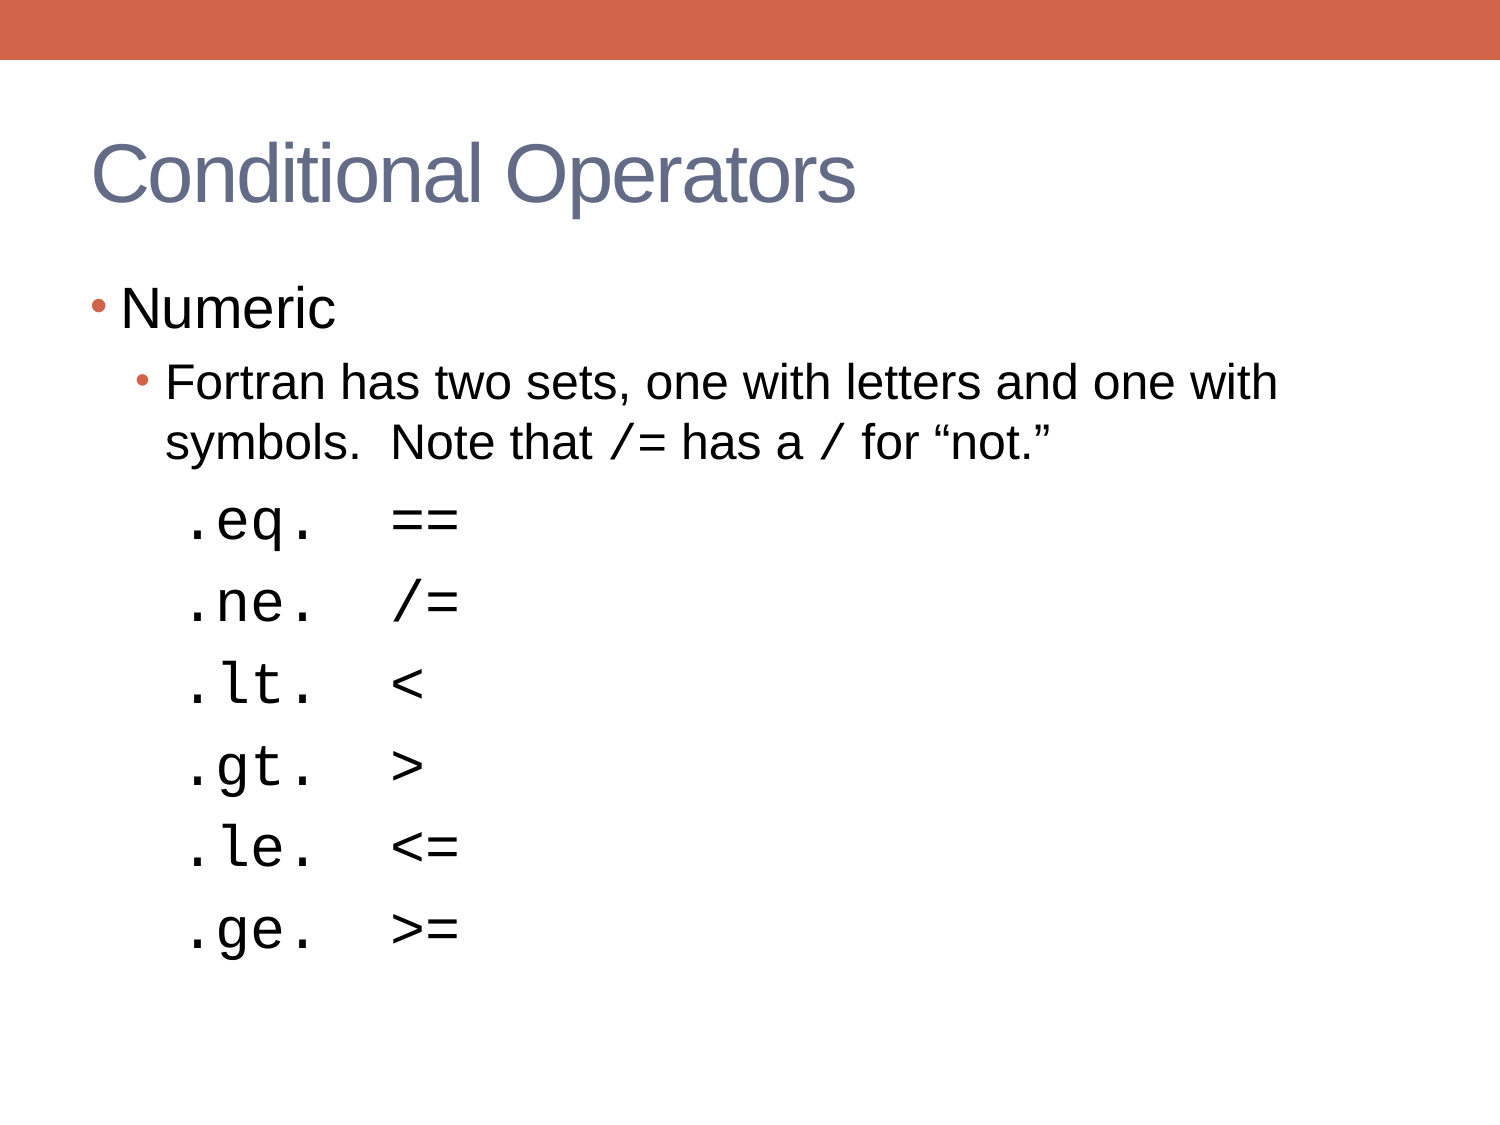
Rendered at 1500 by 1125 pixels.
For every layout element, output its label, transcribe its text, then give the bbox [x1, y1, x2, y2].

title Conditional Operators [75, 87, 1425, 250]
list Numeric Fortran has two sets, one with letters and one with symbols. Note that /= has a / for “not.” .eq. == .ne. /= .lt. < .gt. > .le. <= .ge. >= [75, 262, 1425, 1063]
